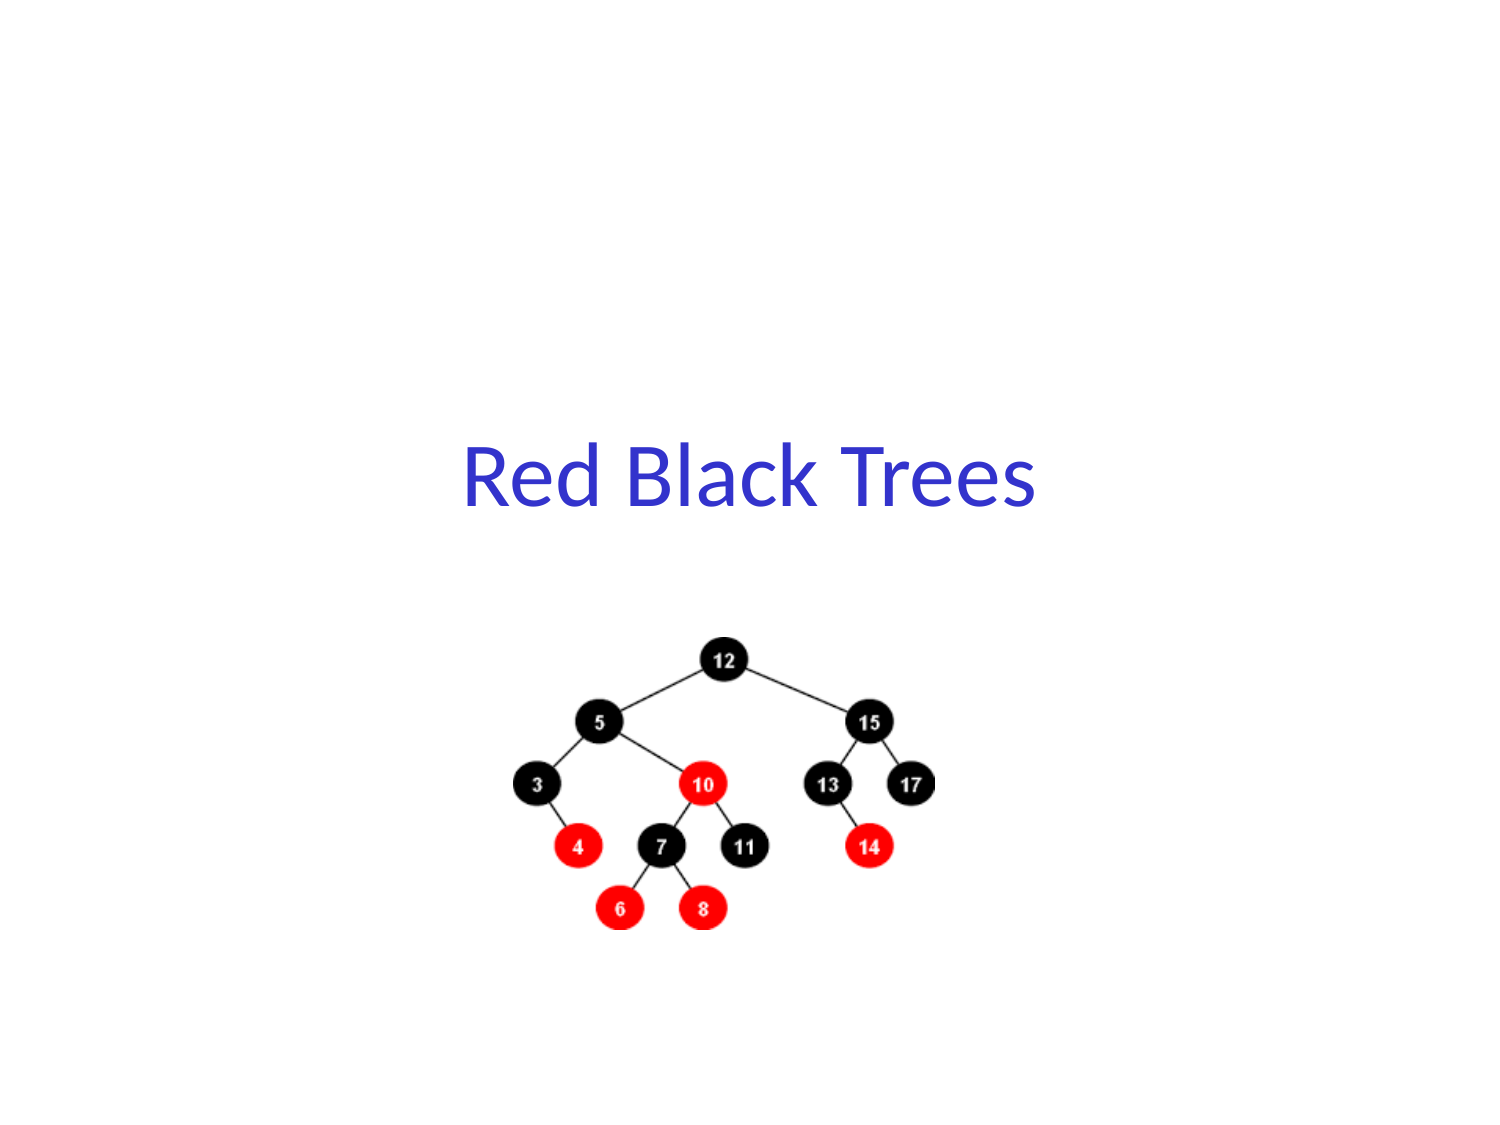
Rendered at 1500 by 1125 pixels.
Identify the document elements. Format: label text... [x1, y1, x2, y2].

title Red Black Trees [112, 349, 1388, 591]
picture [513, 637, 935, 930]
